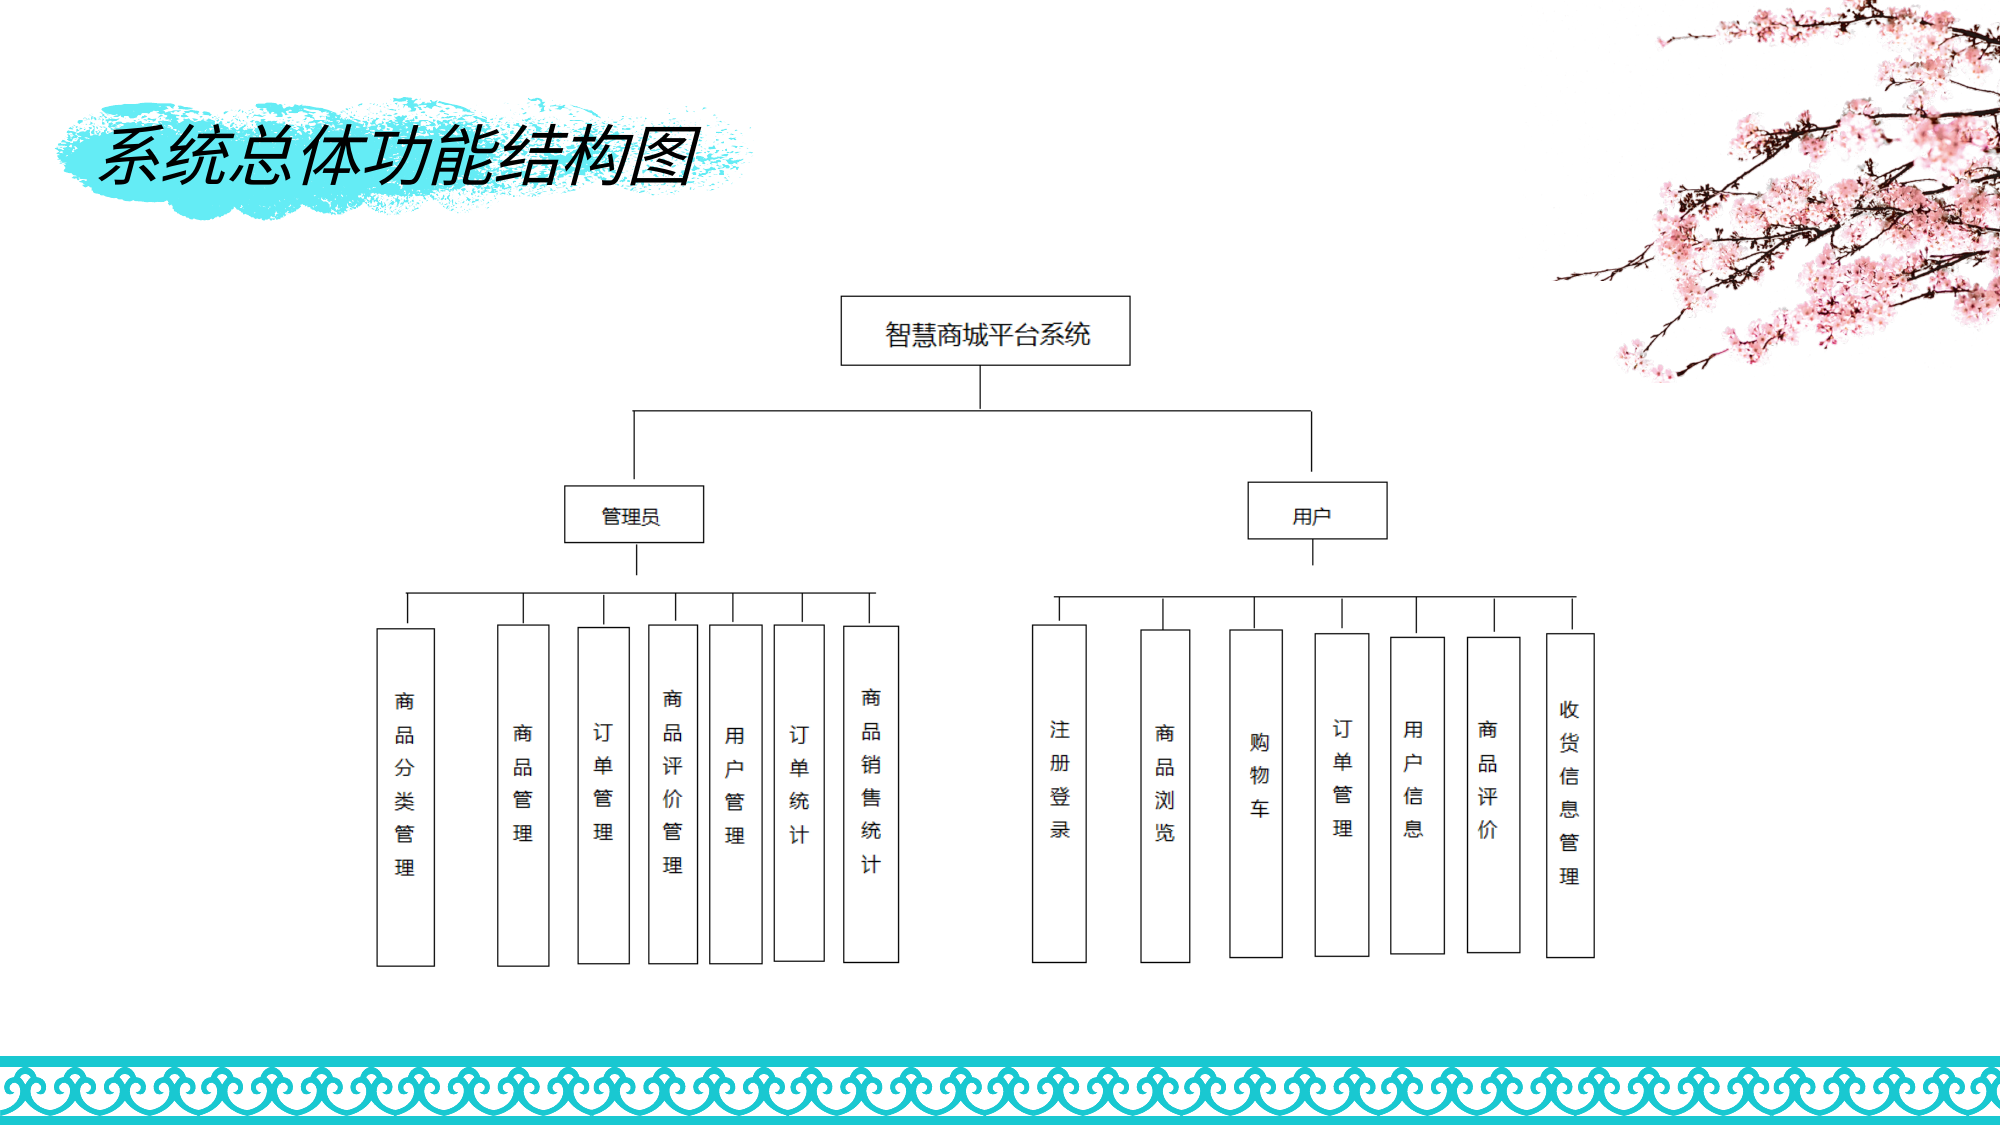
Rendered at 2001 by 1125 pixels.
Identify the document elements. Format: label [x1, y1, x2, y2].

picture [53, 97, 755, 203]
text_box [0, 1055, 2000, 1125]
picture [362, 0, 2000, 978]
